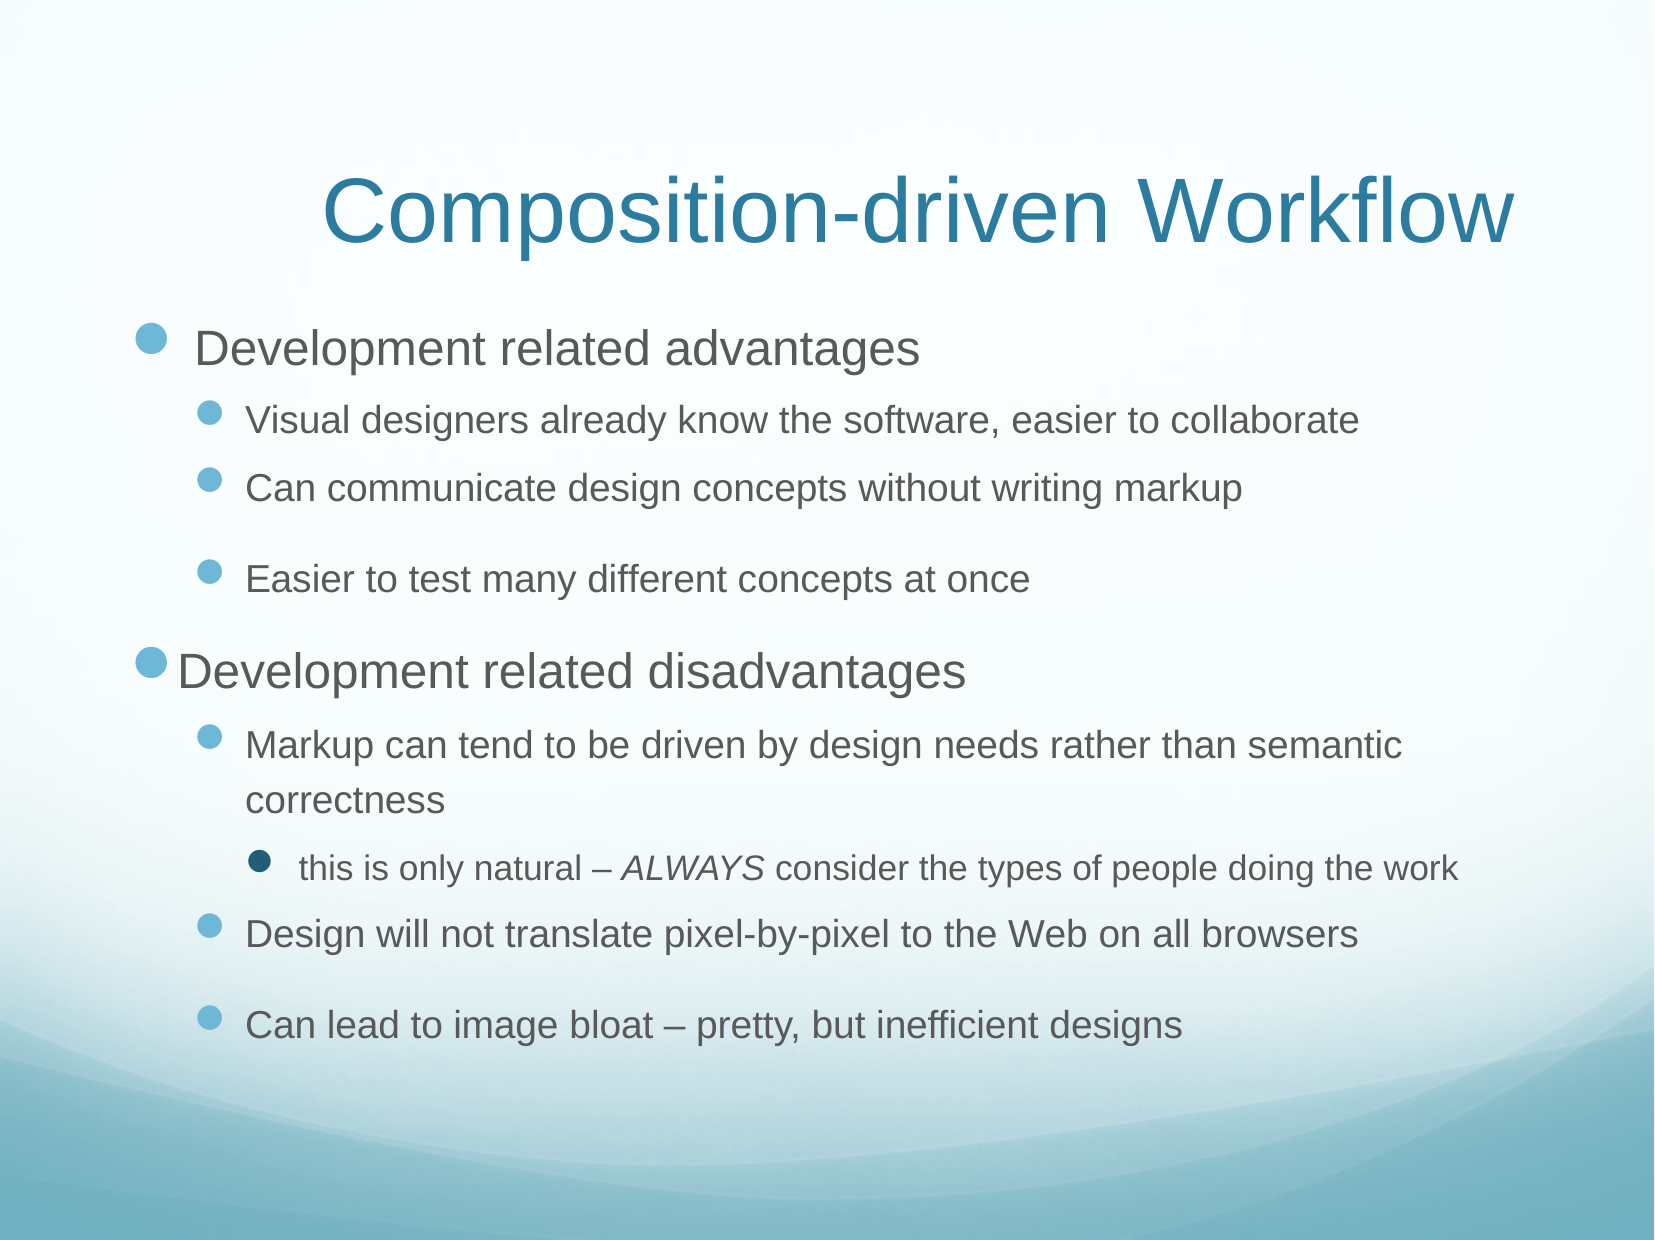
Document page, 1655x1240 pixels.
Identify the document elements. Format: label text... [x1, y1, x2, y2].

list Development related advantages Visual designers already know the software, easier to collaborate Can communicate design concepts without writing markup Easier to test many different concepts at once Development related disadvantages Markup can tend to be driven by design needs rather than semantic correctness this is only natural – ALWAYS consider the types of people doing the work Design will not translate pixel-by-pixel to the Web on all browsers Can lead to image bloat – pretty, but inefficient designs [114, 307, 1570, 1093]
title Composition-driven Workflow [99, 19, 1555, 262]
